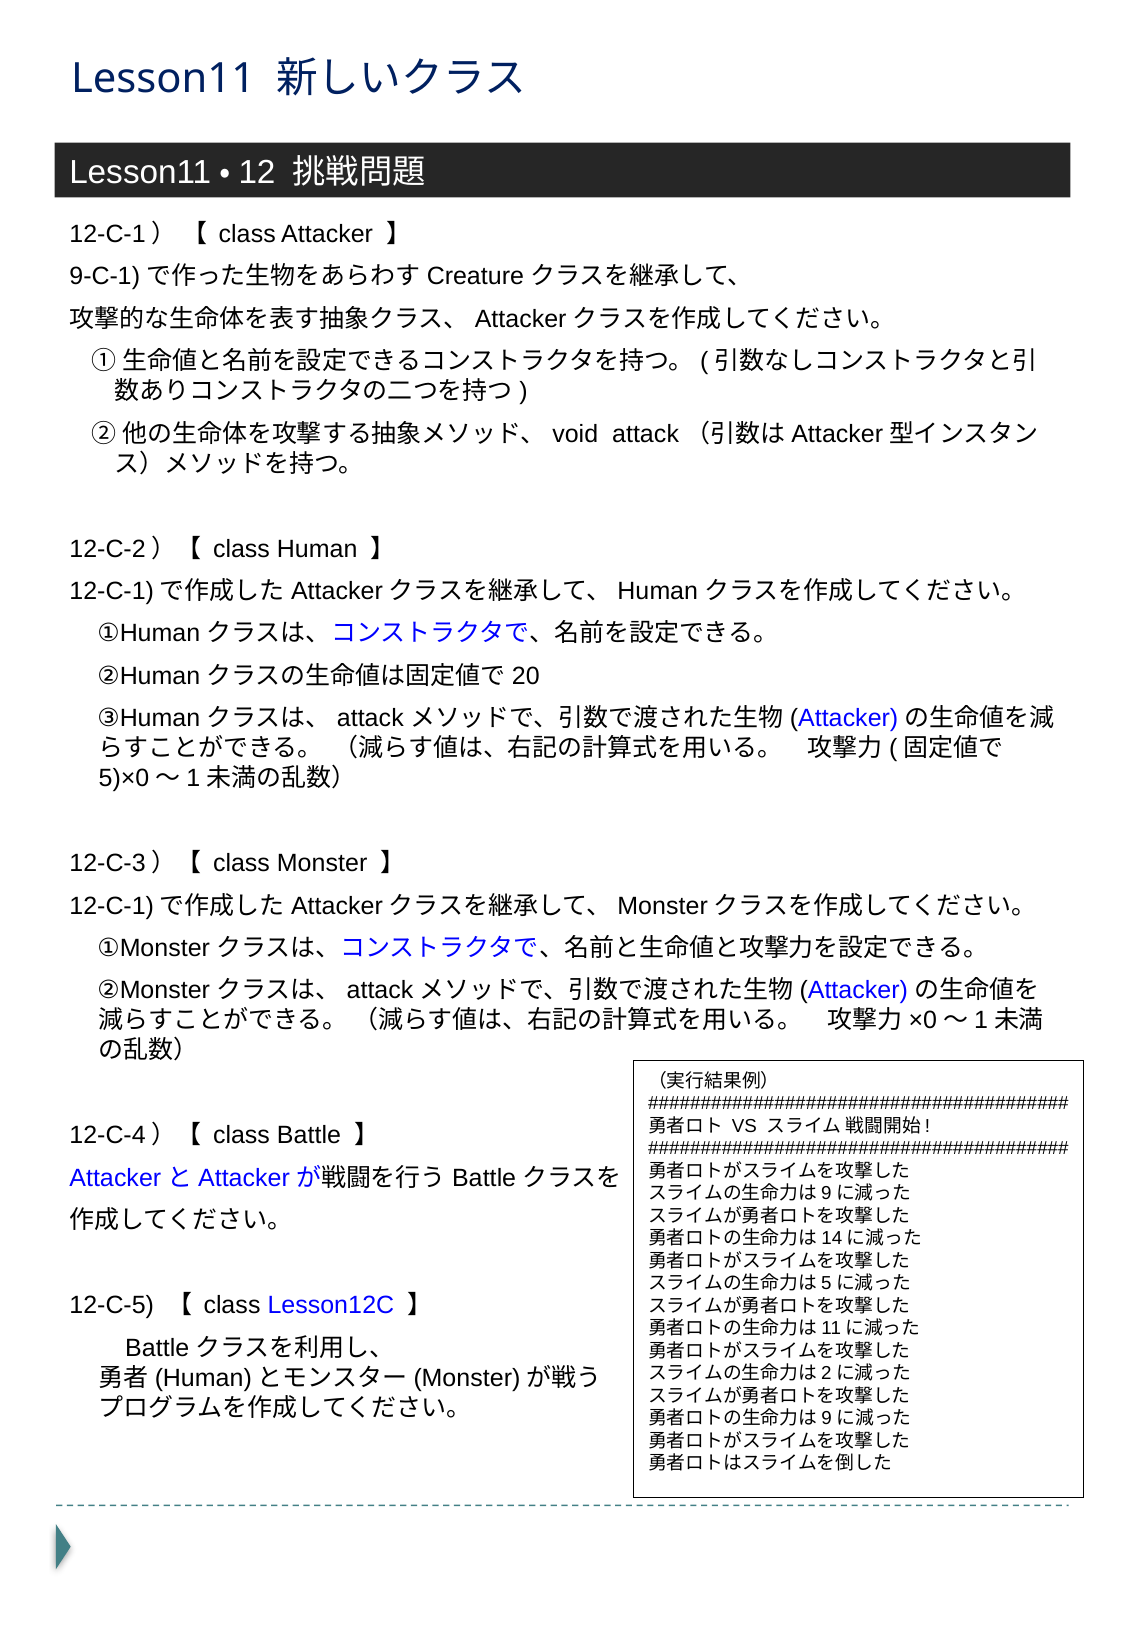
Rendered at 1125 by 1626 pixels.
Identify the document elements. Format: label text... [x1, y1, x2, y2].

title Lesson11 新しいクラス [56, 36, 1069, 116]
text_box 12-C-1） 【 class Attacker 】 9-C-1)で作った生物をあらわすCreatureクラスを継承して、 攻撃的な生命体を表す抽象クラス、Attackerクラスを作成してください。 ①生命値と名前を設定できるコンストラクタを持つ。(引数なしコンストラクタと引数ありコンストラクタの二つを持つ) ②他の生命体を攻撃する抽象メソッド、void attack（引数はAttacker型インスタンス）メソッドを持つ。 12-C-2）【 class Human 】 12-C-1)で作成したAttackerクラスを継承して、Humanクラスを作成してください。 ①Humanクラスは、コンストラクタで、名前を設定できる。 ②Humanクラスの生命値は固定値で20 ③Humanクラスは、attackメソッドで、引数で渡された生物(Attacker)の生命値を減らすことができる。 （減らす値は、右記の計算式を用いる。 攻撃力(固定値で5)×0～1未満の乱数） 12-C-3）【 class Monster 】 12-C-1)で作成したAttackerクラスを継承して、Monsterクラスを作成してください。 ①Monsterクラスは、コンストラクタで、名前と生命値と攻撃力を設定できる。 ②Monsterクラスは、attackメソッドで、引数で渡された生物(Attacker)の生命値を減らすことができる。 （減らす値は、右記の計算式を用いる。 攻撃力×0～1未満の乱数） 12-C-4）【 class Battle 】 AttackerとAttackerが戦闘を行うBattleクラスを 作成してください。 12-C-5) 【 class Lesson12C 】 Battleクラスを利用し、 勇者(Human)とモンスター(Monster)が戦う プログラムを作成してください。 [54, 210, 1071, 1498]
text_box Lesson11・12 挑戦問題 [54, 142, 1071, 198]
text_box （実行結果例） ######################################## 勇者ロト VS スライム 戦闘開始! ######################################## 勇者ロトがスライムを攻撃した スライムの生命力は9に減った スライムが勇者ロトを攻撃した 勇者ロトの生命力は14に減った 勇者ロトがスライムを攻撃した スライムの生命力は5に減った スライムが勇者ロトを攻撃した 勇者ロトの生命力は11に減った 勇者ロトがスライムを攻撃した スライムの生命力は2に減った スライムが勇者ロトを攻撃した 勇者ロトの生命力は9に減った 勇者ロトがスライムを攻撃した 勇者ロトはスライムを倒した [633, 1060, 1084, 1498]
